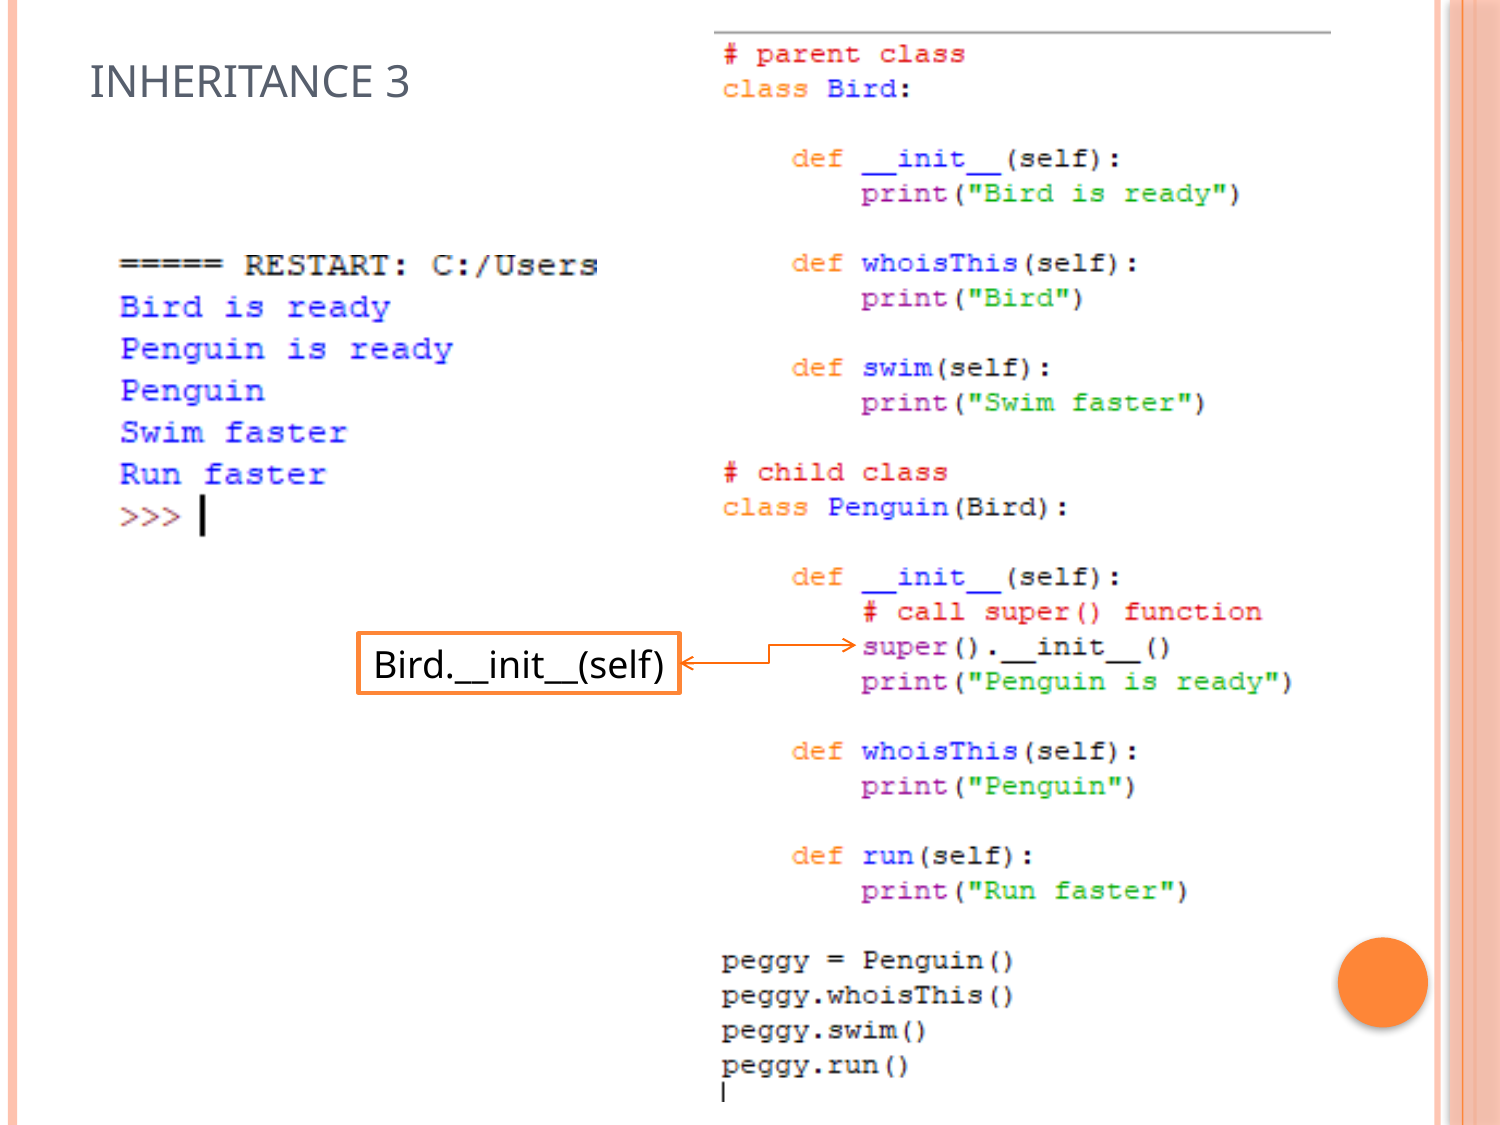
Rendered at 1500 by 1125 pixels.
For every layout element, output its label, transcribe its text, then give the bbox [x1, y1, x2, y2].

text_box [689, 644, 857, 665]
picture [111, 254, 597, 545]
text_box Bird.__init__(self) [356, 631, 682, 695]
title Inheritance 3 [75, 45, 708, 114]
picture [714, 30, 1332, 1103]
